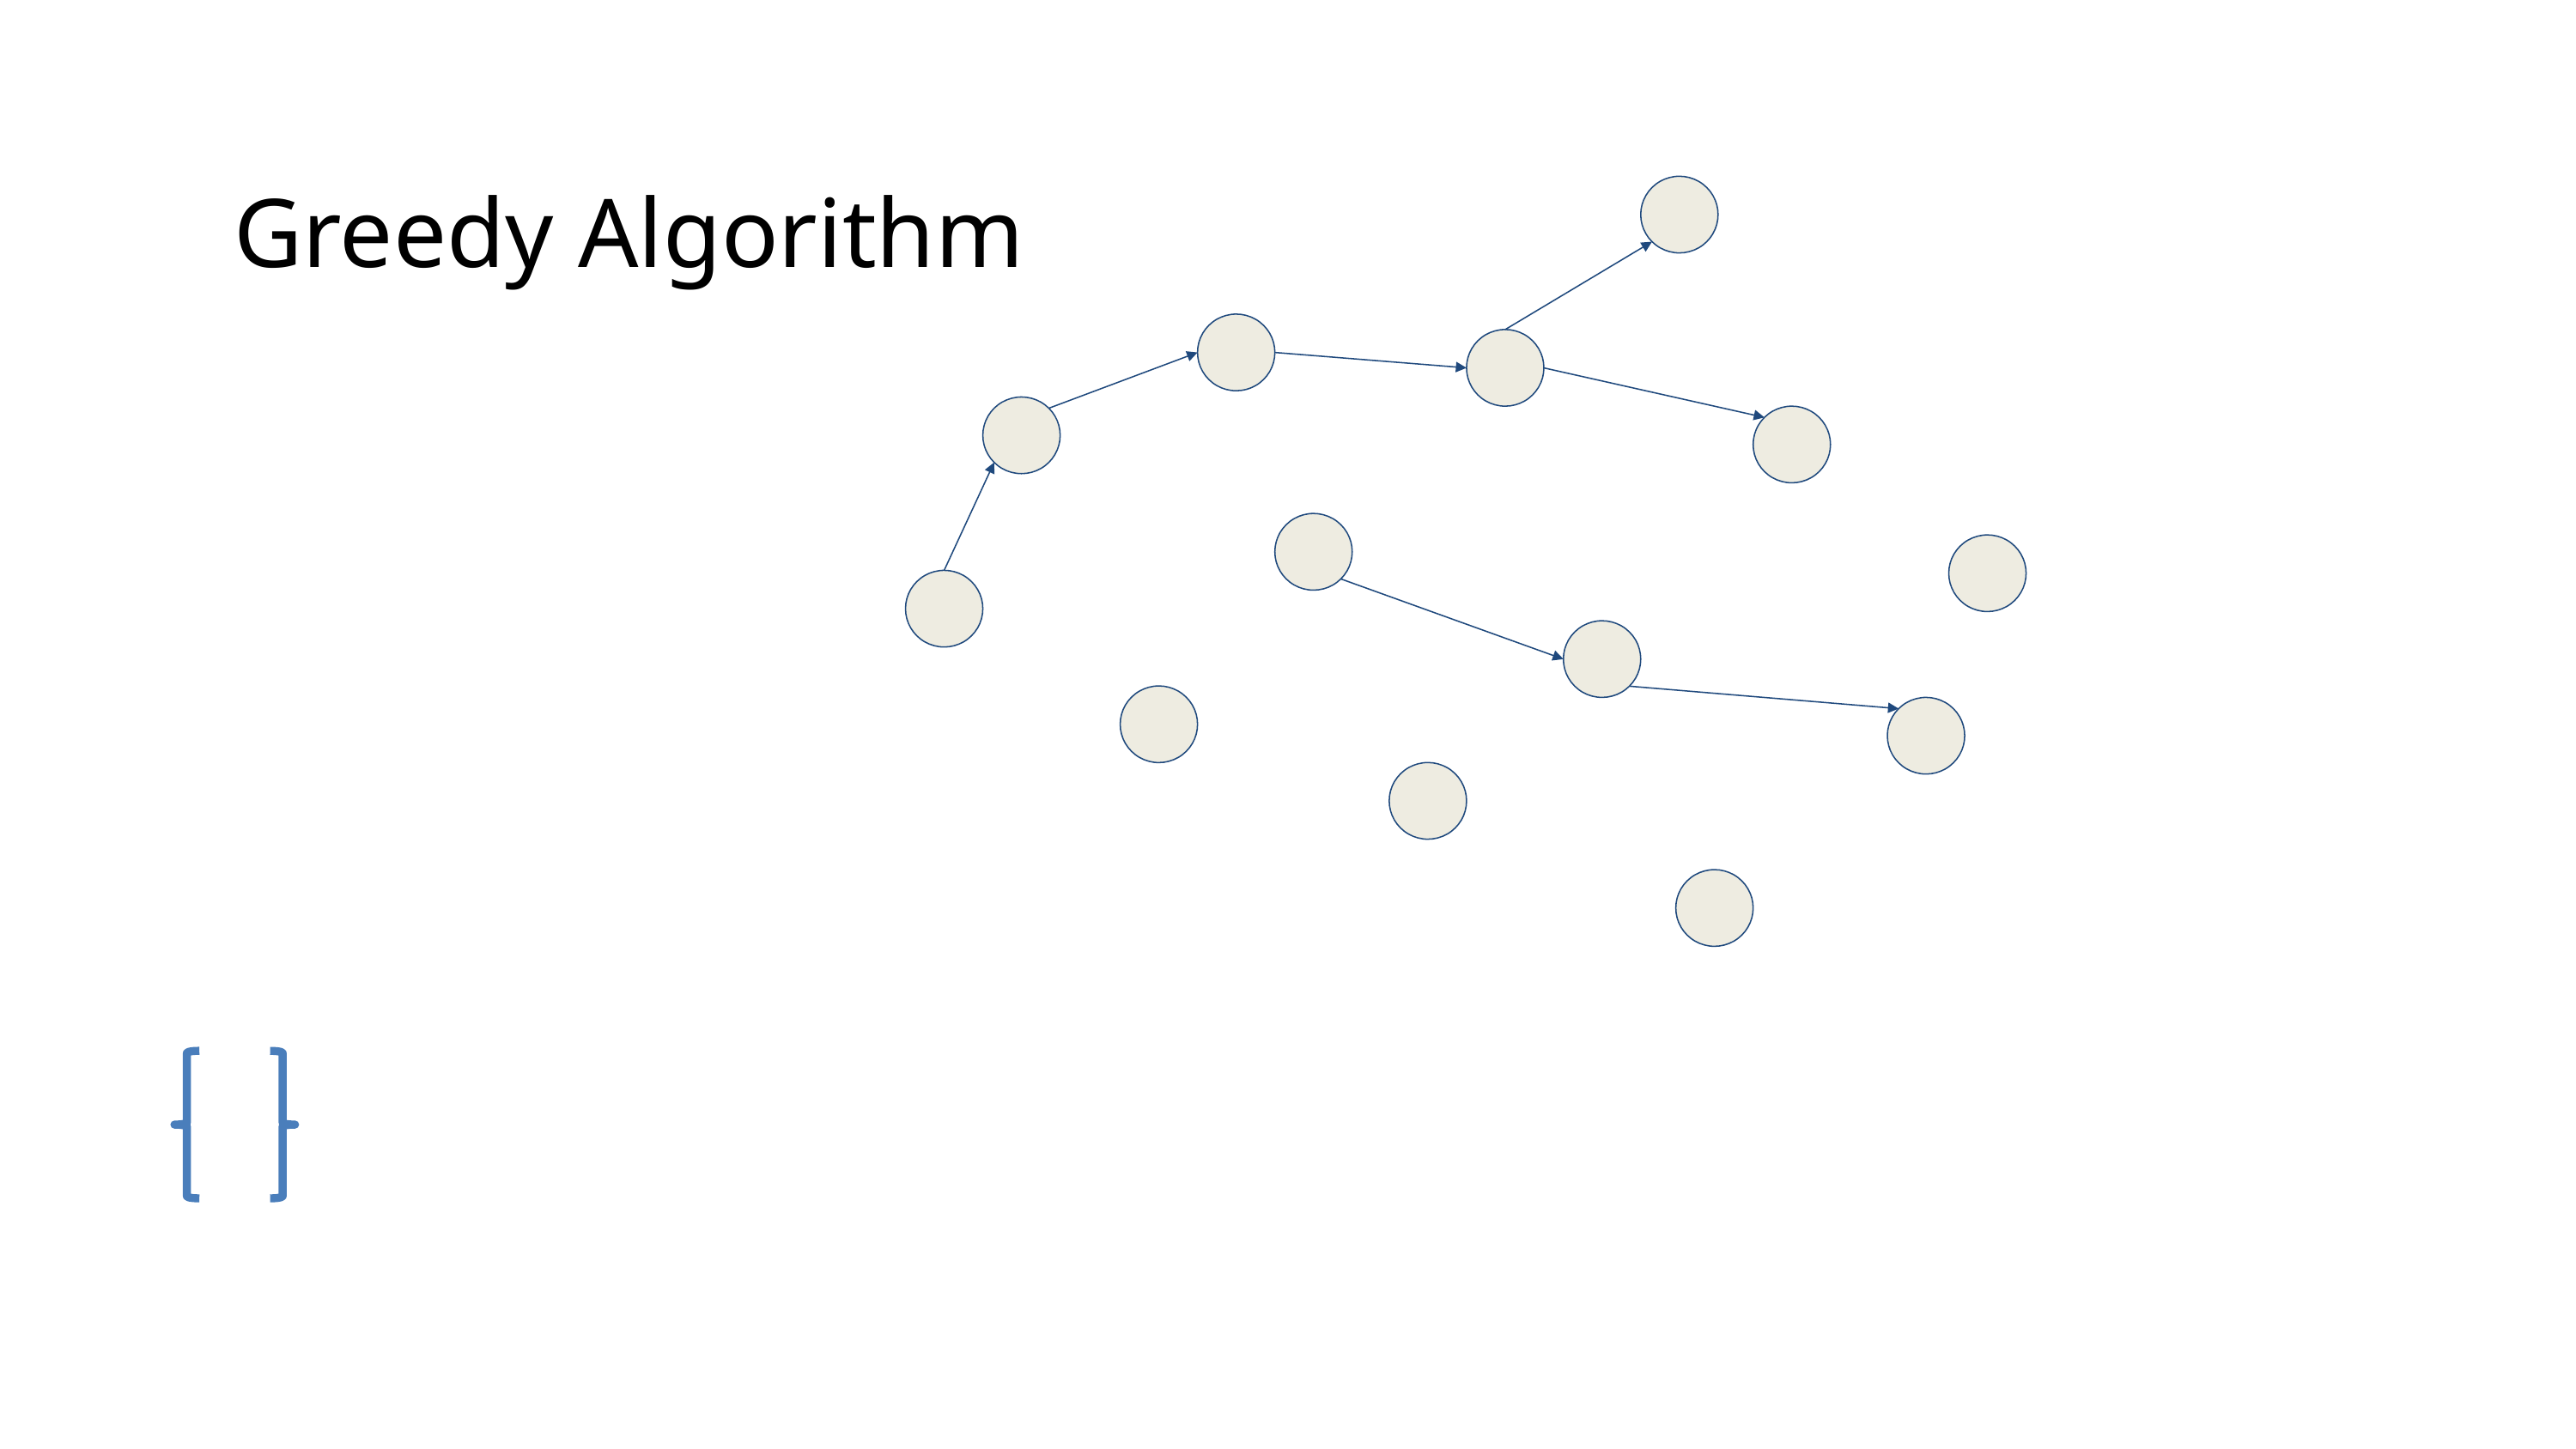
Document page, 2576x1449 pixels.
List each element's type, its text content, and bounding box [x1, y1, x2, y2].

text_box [944, 462, 994, 571]
text_box [905, 570, 983, 647]
text_box [982, 397, 1060, 474]
text_box [1675, 870, 1753, 947]
text_box [1640, 176, 1718, 253]
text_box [1504, 241, 1653, 330]
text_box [1629, 686, 1899, 709]
text_box Greedy Algorithm [221, 159, 1149, 300]
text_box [1340, 579, 1564, 660]
text_box [1197, 313, 1275, 391]
text_box [1753, 406, 1831, 483]
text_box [1048, 352, 1198, 409]
text_box [1564, 621, 1641, 698]
text_box [1274, 513, 1352, 591]
text_box [1120, 686, 1198, 763]
text_box [1887, 697, 1965, 774]
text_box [1274, 352, 1467, 368]
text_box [1543, 367, 1765, 418]
text_box [1467, 330, 1544, 407]
text_box [1388, 762, 1467, 840]
text_box [173, 1050, 200, 1199]
text_box [1948, 535, 2026, 612]
text_box [270, 1050, 296, 1199]
